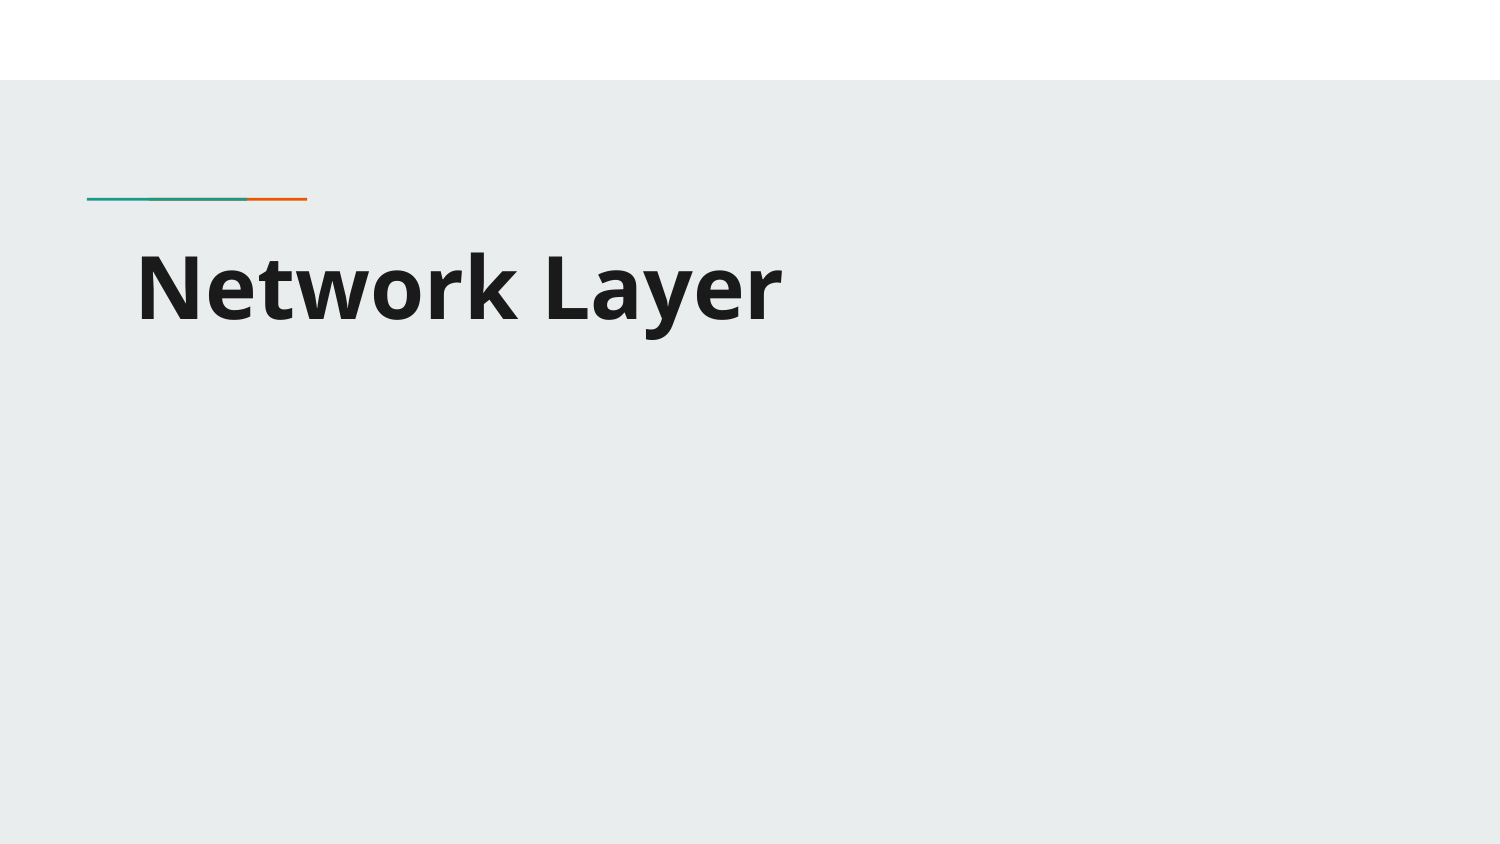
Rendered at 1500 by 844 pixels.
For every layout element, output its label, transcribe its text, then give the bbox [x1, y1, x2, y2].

title Network Layer [119, 216, 1381, 490]
